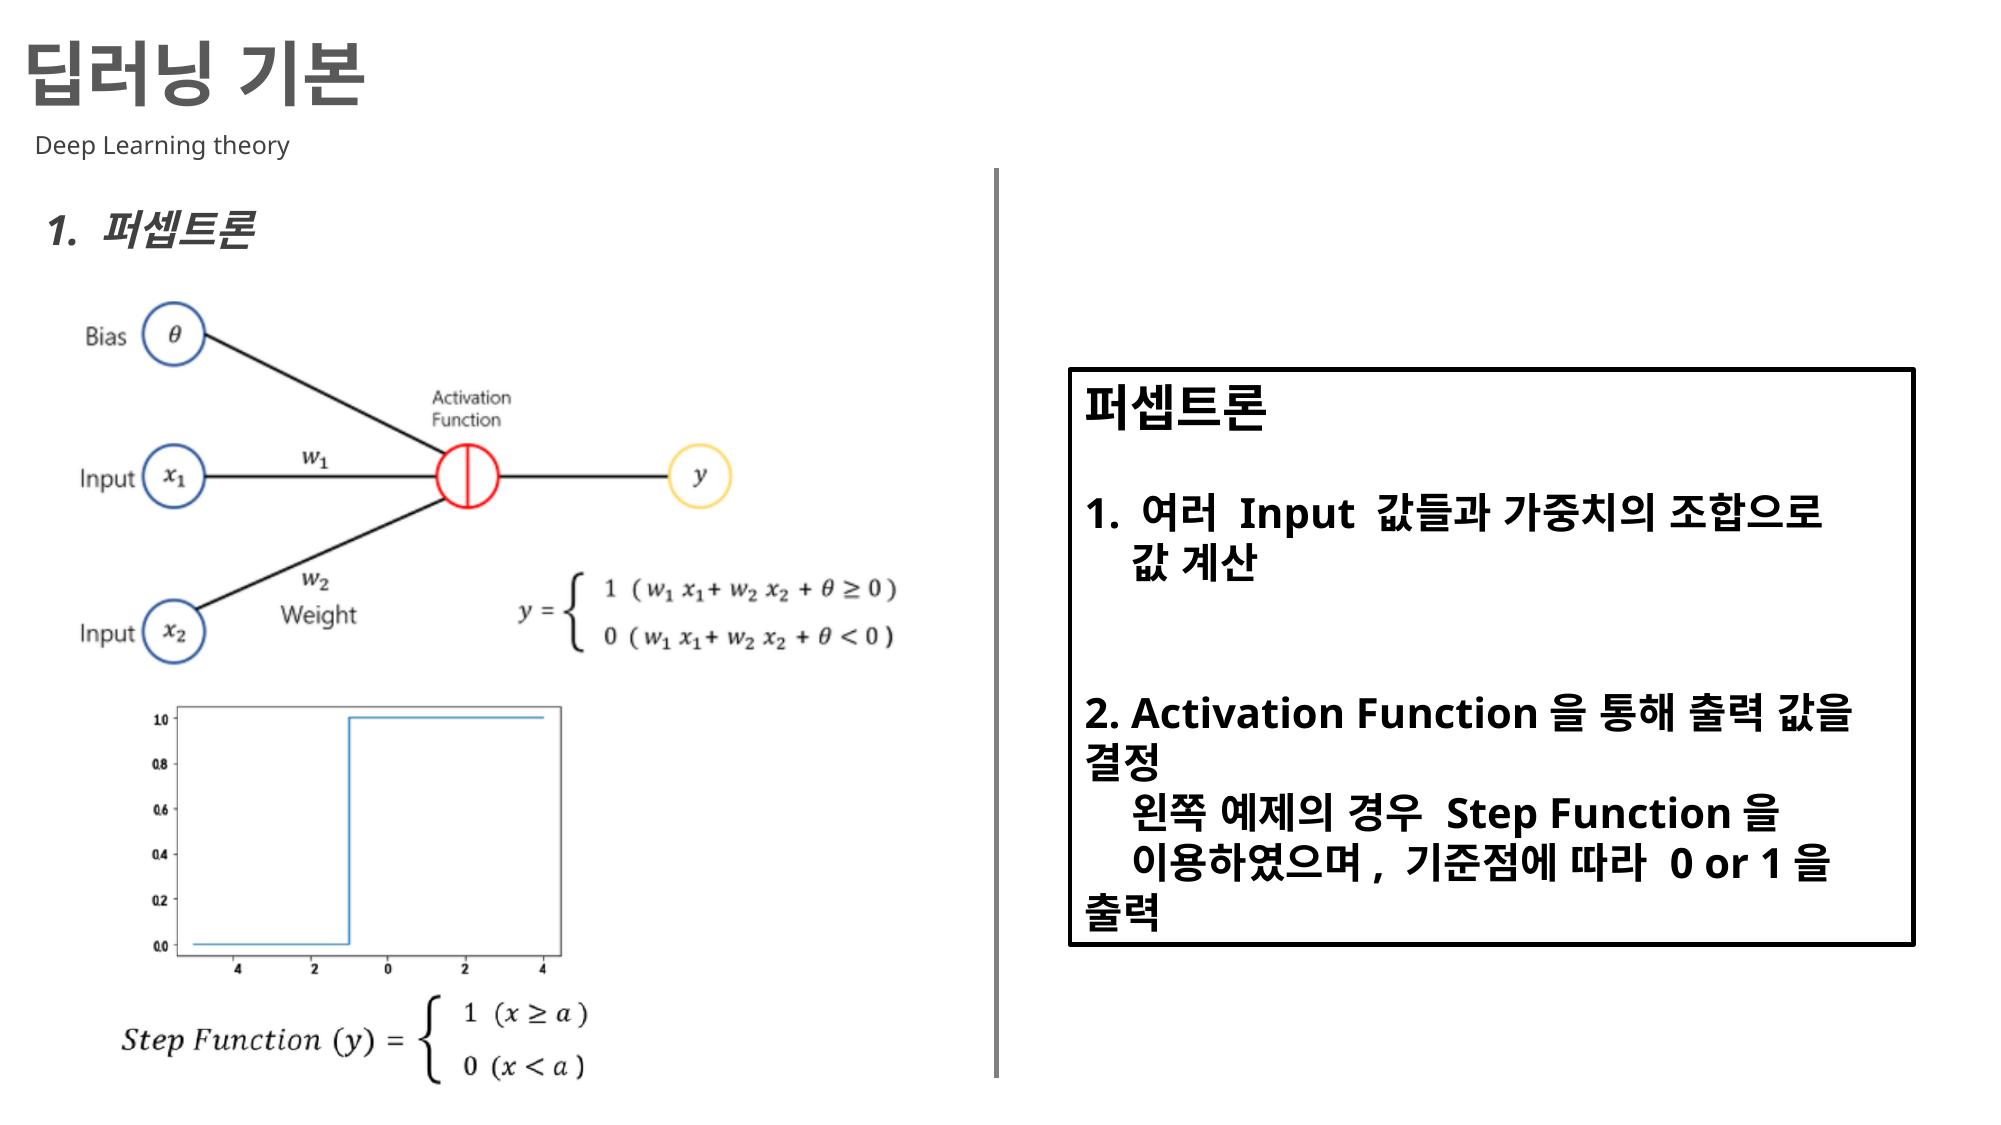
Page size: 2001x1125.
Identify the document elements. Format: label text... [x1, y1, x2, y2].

text_box 퍼셉트론 1. 여러 Input 값들과 가중치의 조합으로 값 계산 2. Activation Function을 통해 출력 값을 결정 왼쪽 예제의 경우 Step Function을 이용하였으며, 기준점에 따라 0 or 1을 출력 [1069, 369, 1914, 945]
list 딥러닝 기본 [7, 31, 457, 126]
text_box 1. 퍼셉트론 [29, 202, 575, 248]
list Deep Learning theory [19, 125, 372, 157]
picture [29, 279, 935, 1089]
